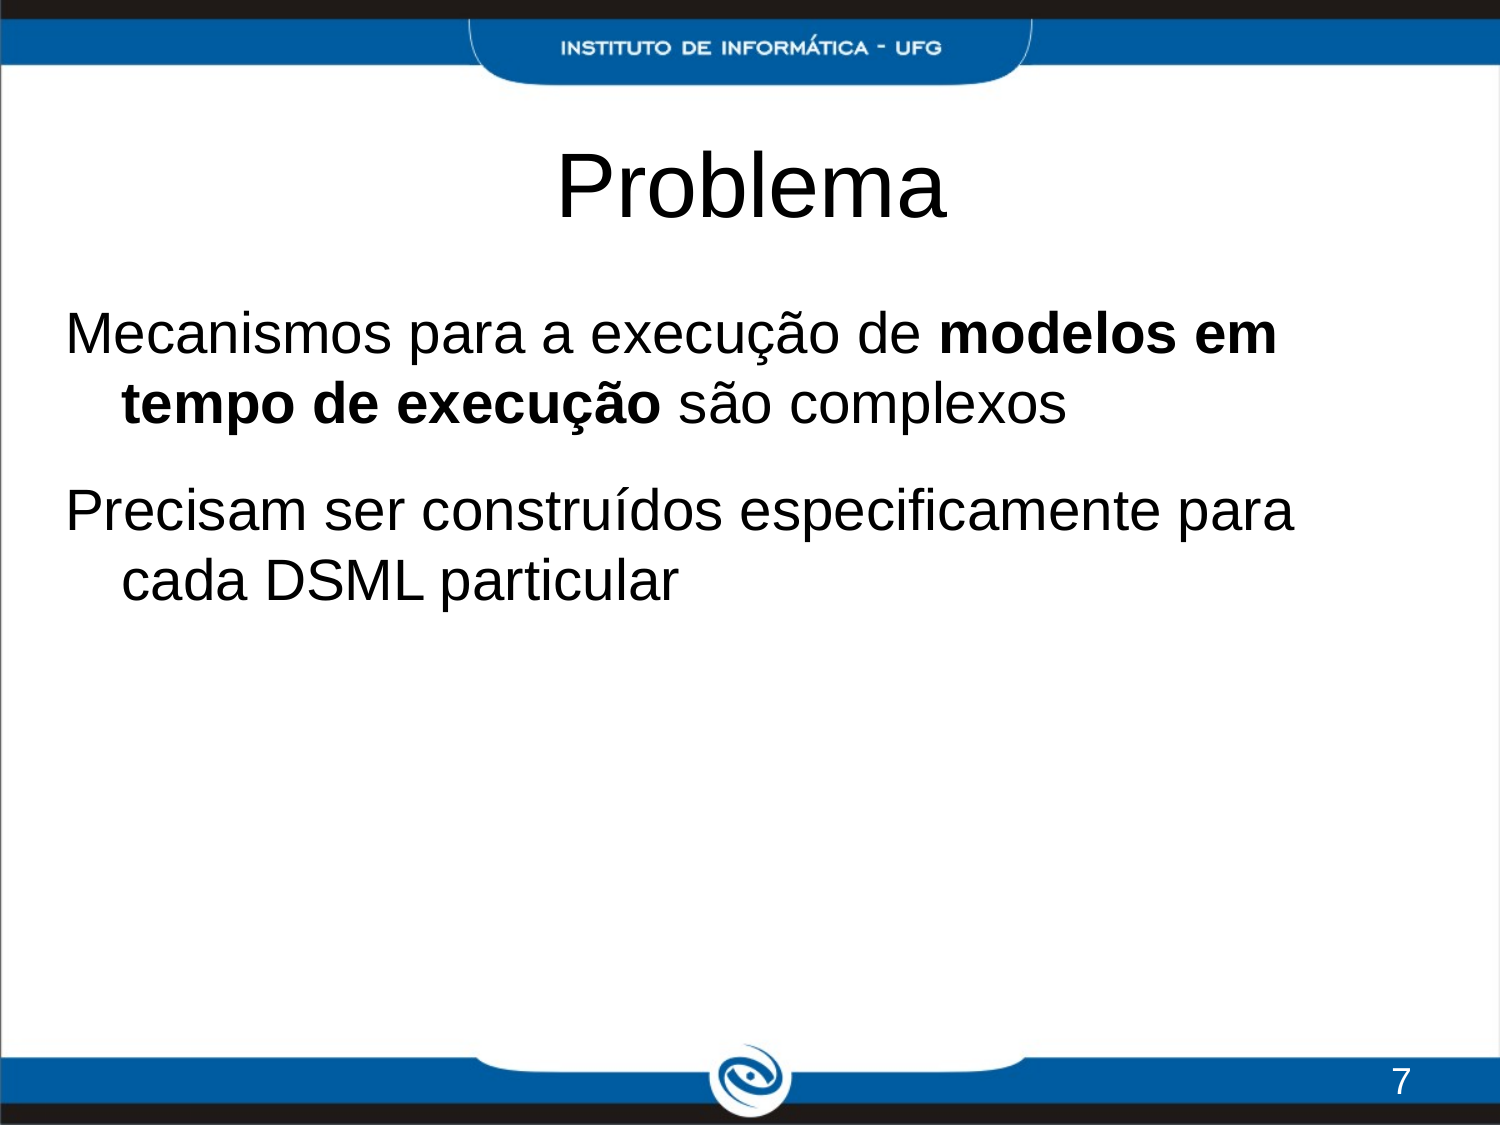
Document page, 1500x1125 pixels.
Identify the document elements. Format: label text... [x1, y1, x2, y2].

picture [0, 0, 1500, 1125]
title Problema [49, 112, 1453, 251]
list Mecanismos para a execução de modelos em tempo de execução são complexos Precisam ser construídos especificamente para cada DSML particular [49, 287, 1453, 988]
